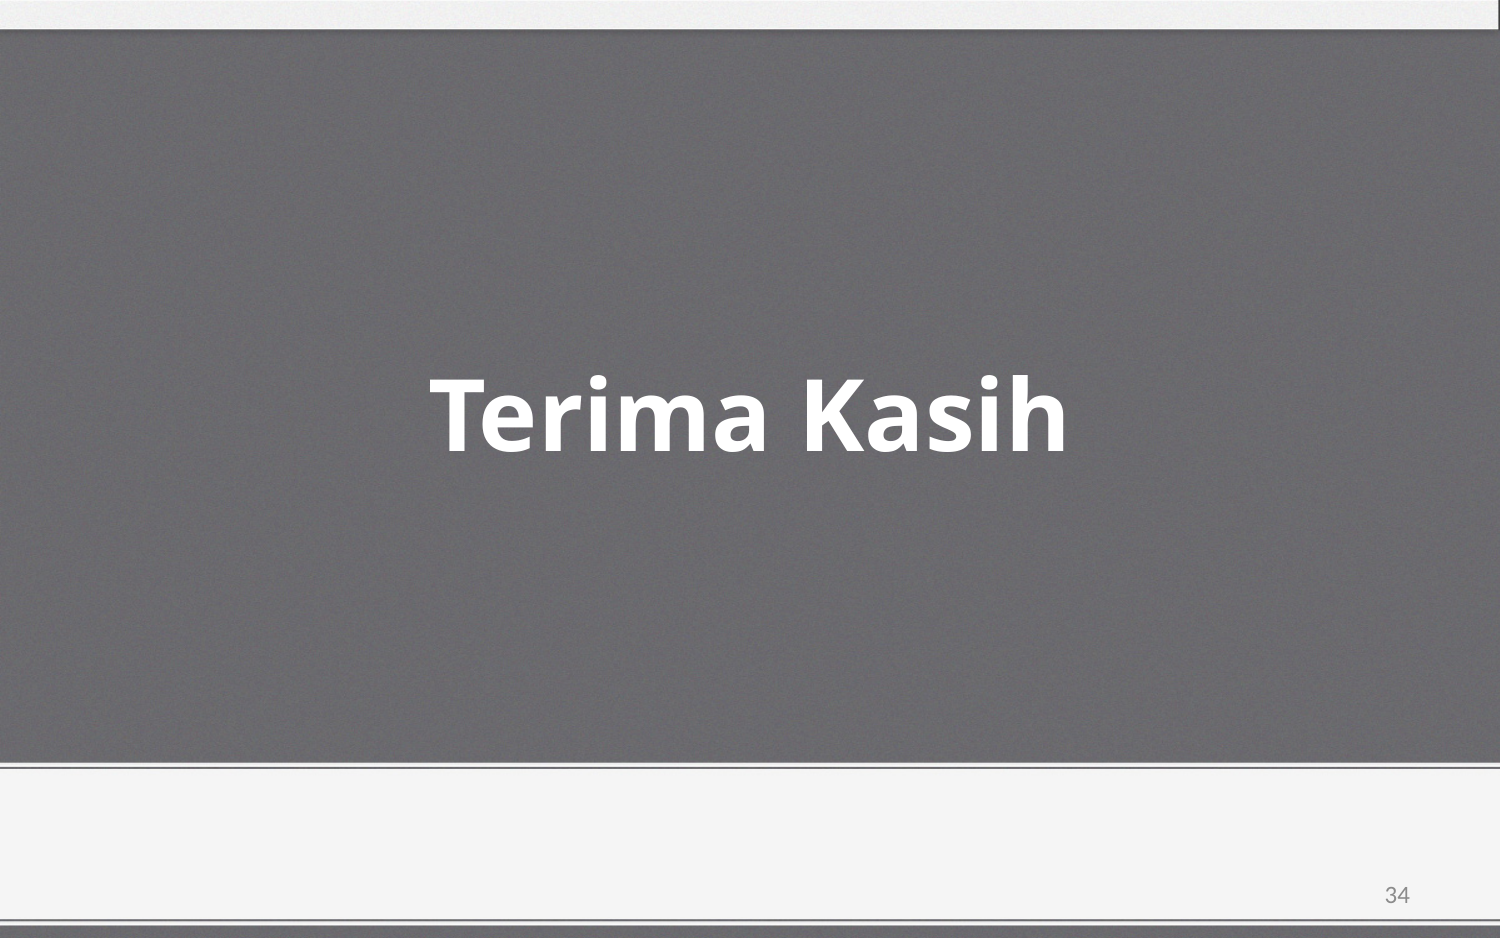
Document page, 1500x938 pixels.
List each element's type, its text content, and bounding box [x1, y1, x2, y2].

picture [0, 0, 1500, 938]
slide_number 34 [1074, 868, 1425, 919]
title Terima Kasih [249, 333, 1250, 490]
